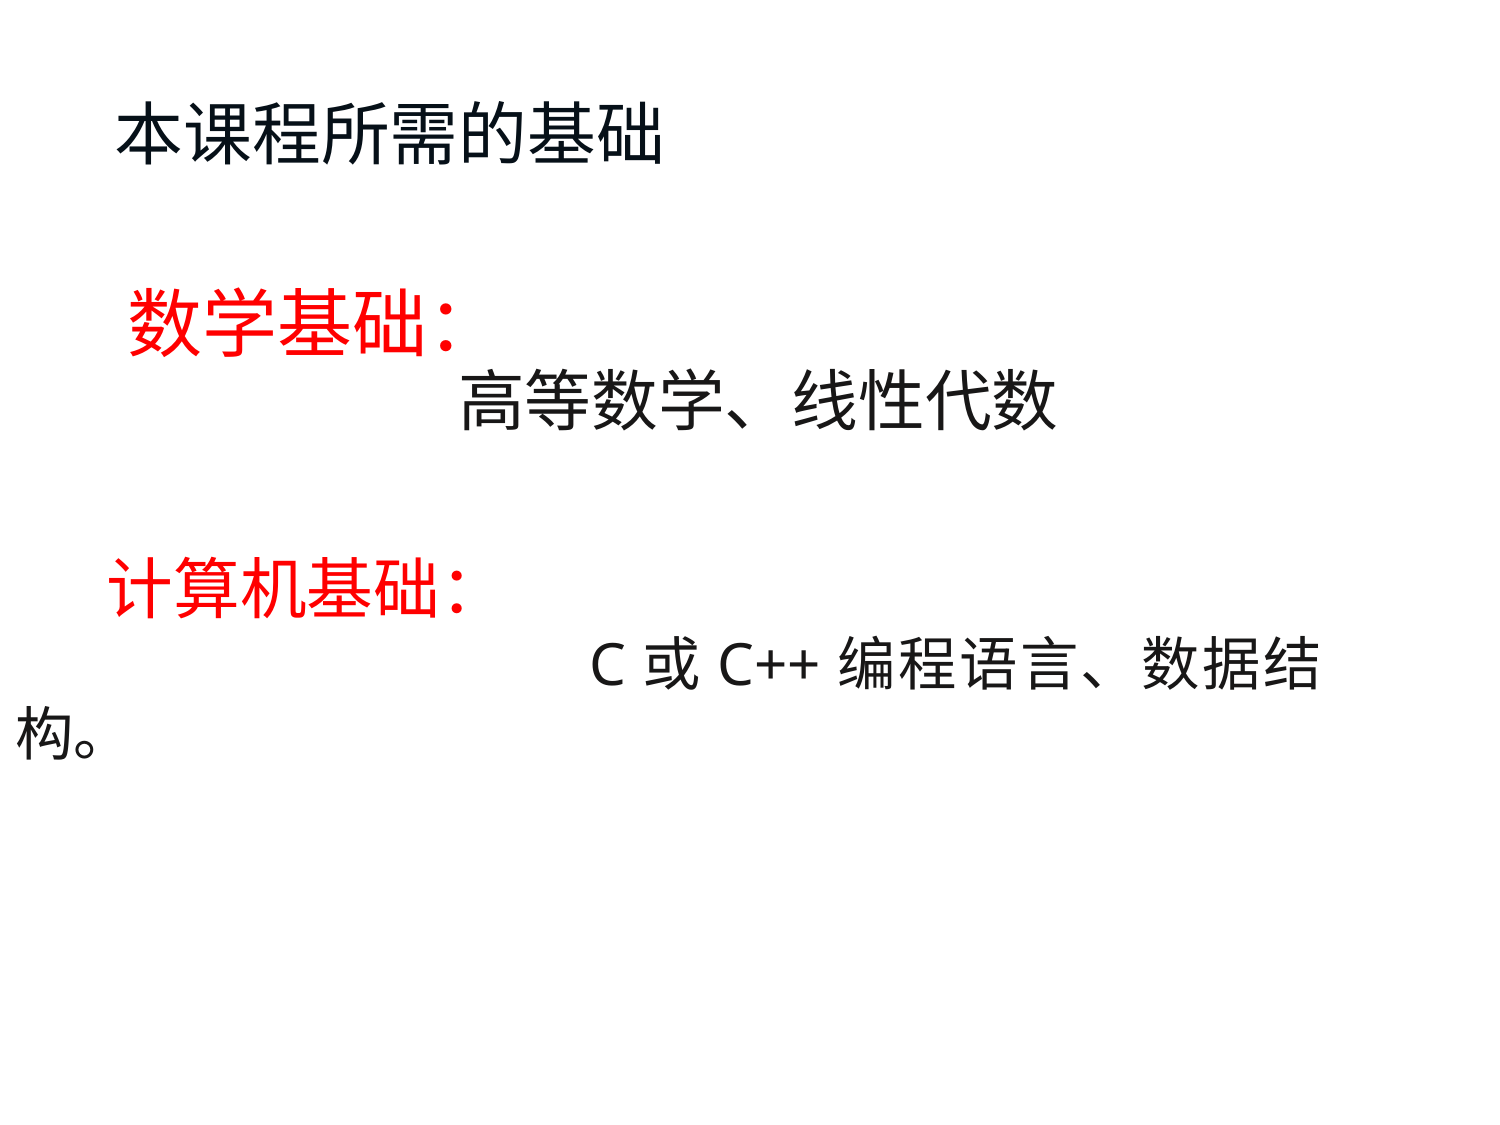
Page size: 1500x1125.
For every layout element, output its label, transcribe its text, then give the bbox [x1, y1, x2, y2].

text_box 计算机基础： C或C++编程语言、数据结构。 [0, 539, 1338, 775]
list 数学基础： 高等数学、线性代数 [112, 278, 1449, 932]
title 本课程所需的基础 [103, 92, 1397, 310]
